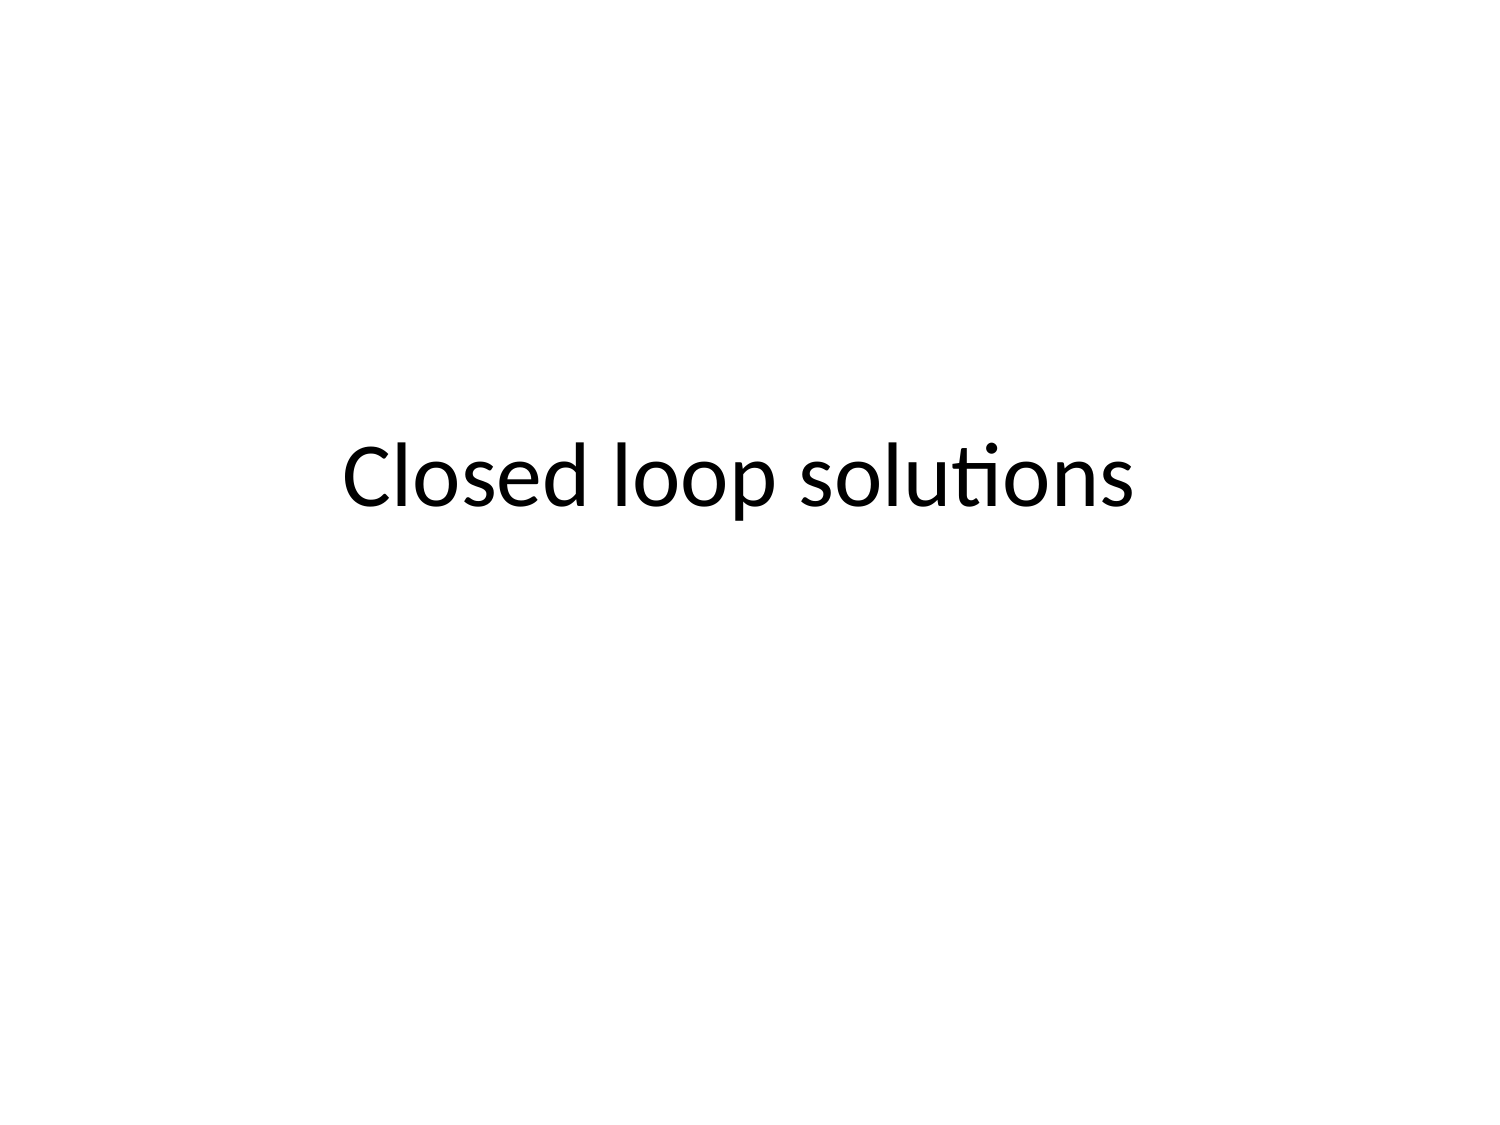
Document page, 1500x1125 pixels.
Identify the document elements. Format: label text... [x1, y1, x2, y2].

title Closed loop solutions [112, 349, 1388, 591]
